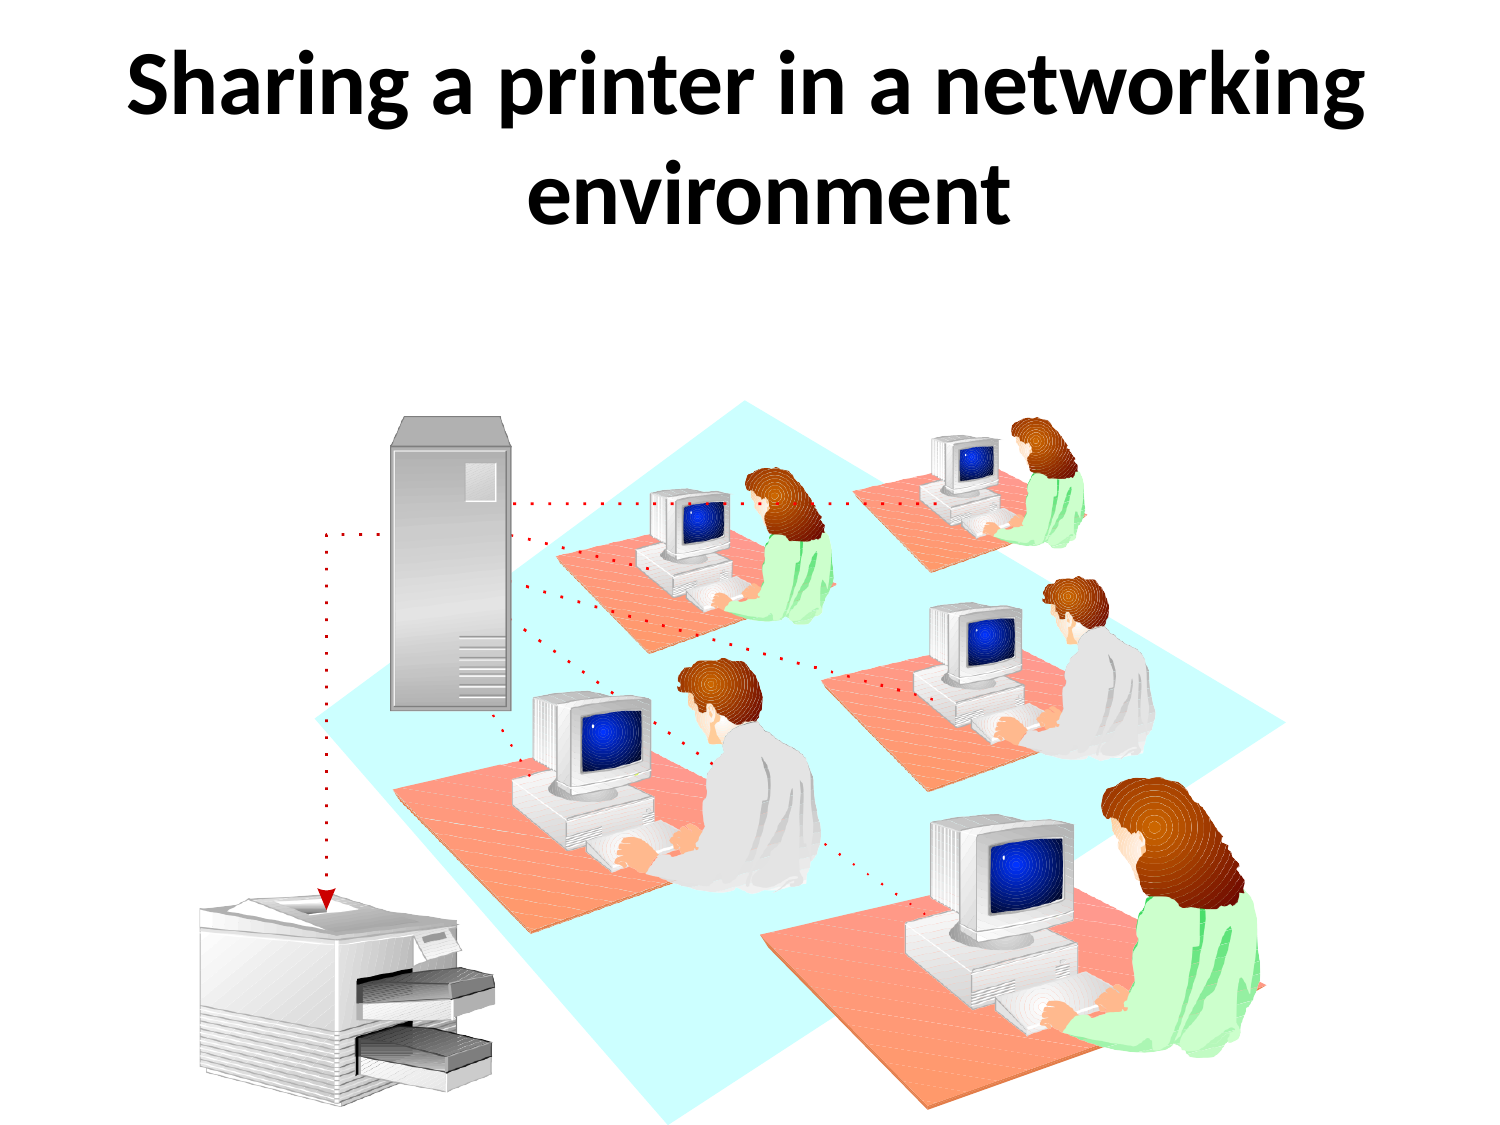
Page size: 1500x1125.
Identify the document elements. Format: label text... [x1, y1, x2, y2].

title Sharing a printer in a networking environment [116, 21, 1384, 244]
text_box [199, 400, 1287, 1125]
